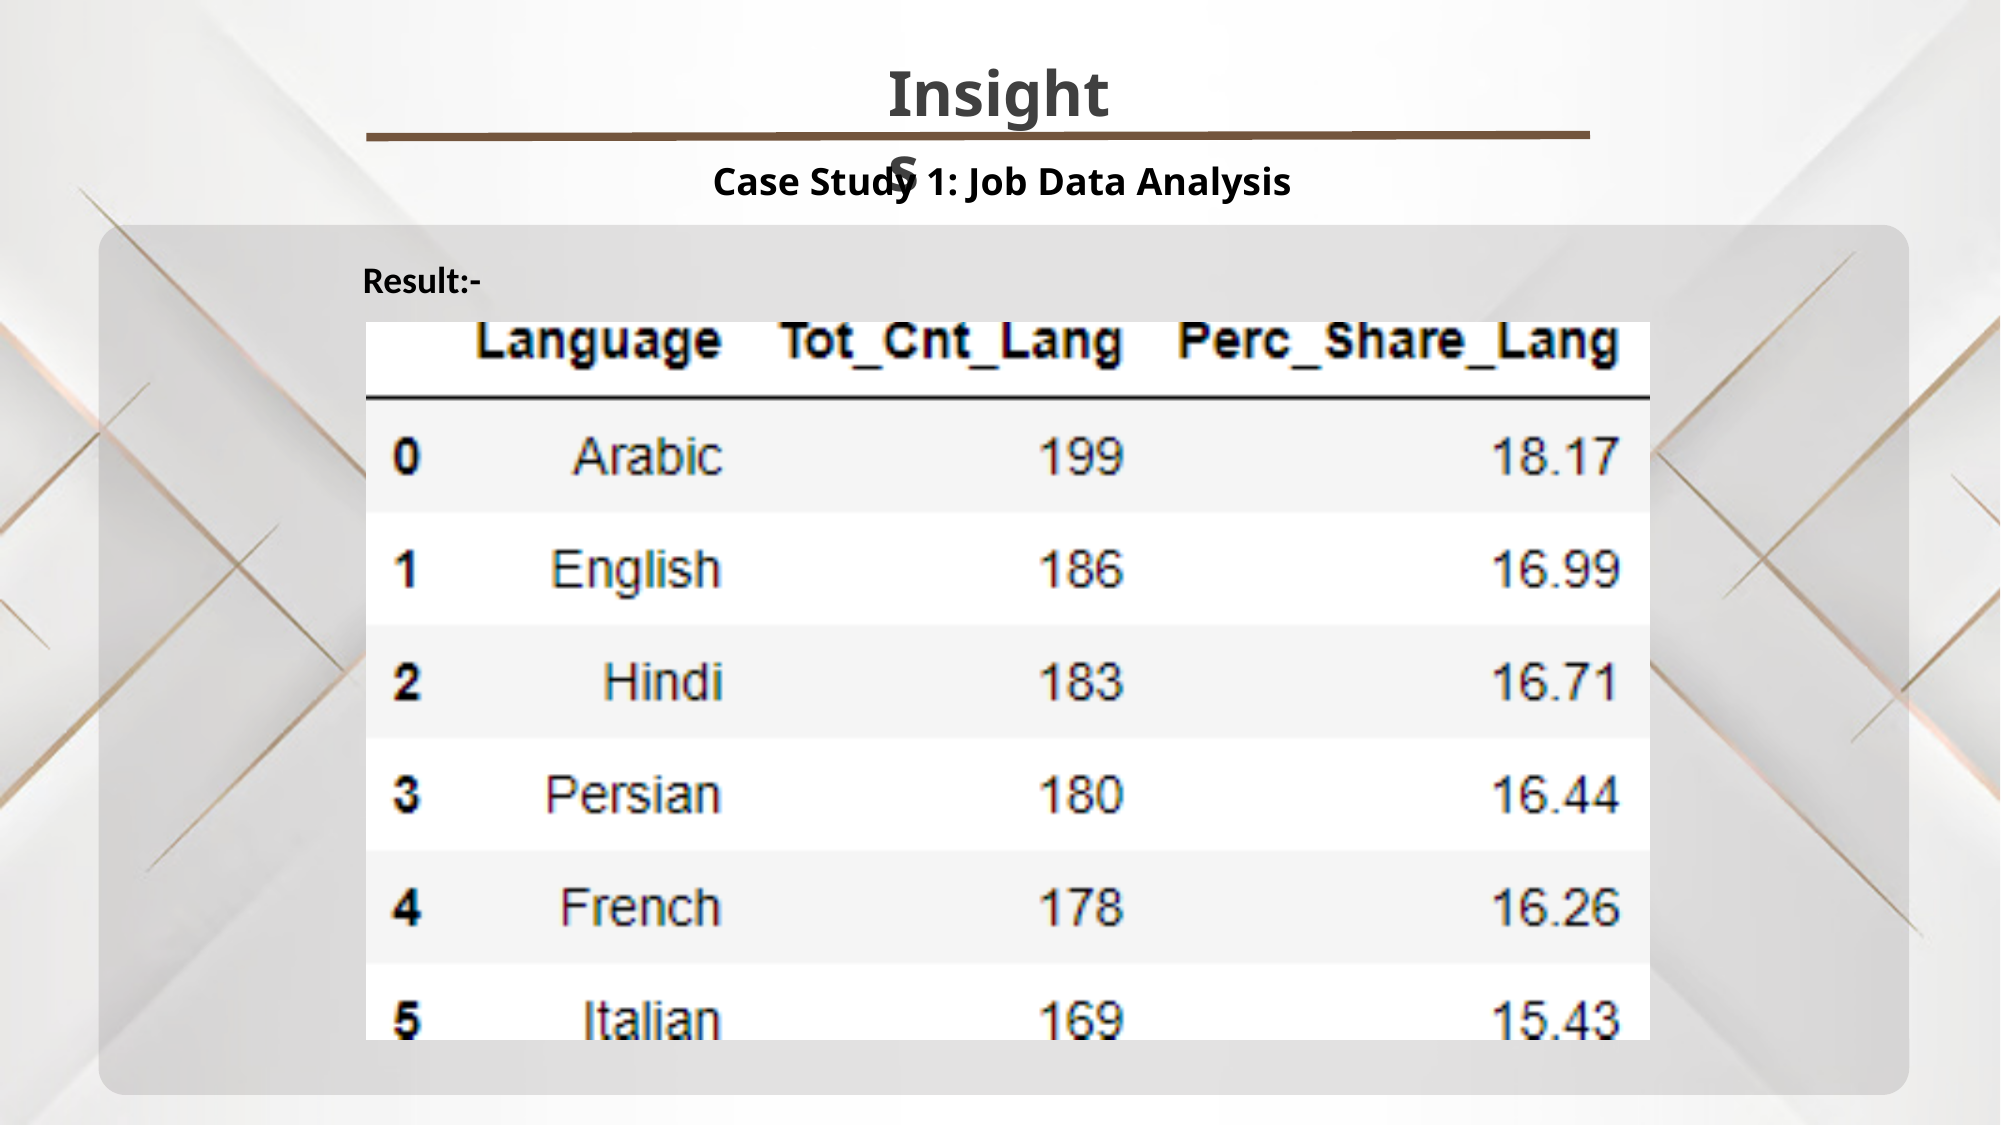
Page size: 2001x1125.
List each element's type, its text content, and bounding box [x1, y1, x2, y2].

text_box [97, 223, 1911, 1097]
text_box Result:- [348, 248, 497, 309]
text_box Case Study 1: Job Data Analysis [697, 150, 1317, 211]
text_box Insights [873, 138, 1142, 150]
text_box Insights [873, 46, 1142, 134]
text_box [366, 134, 1590, 138]
picture [0, 0, 2001, 1125]
